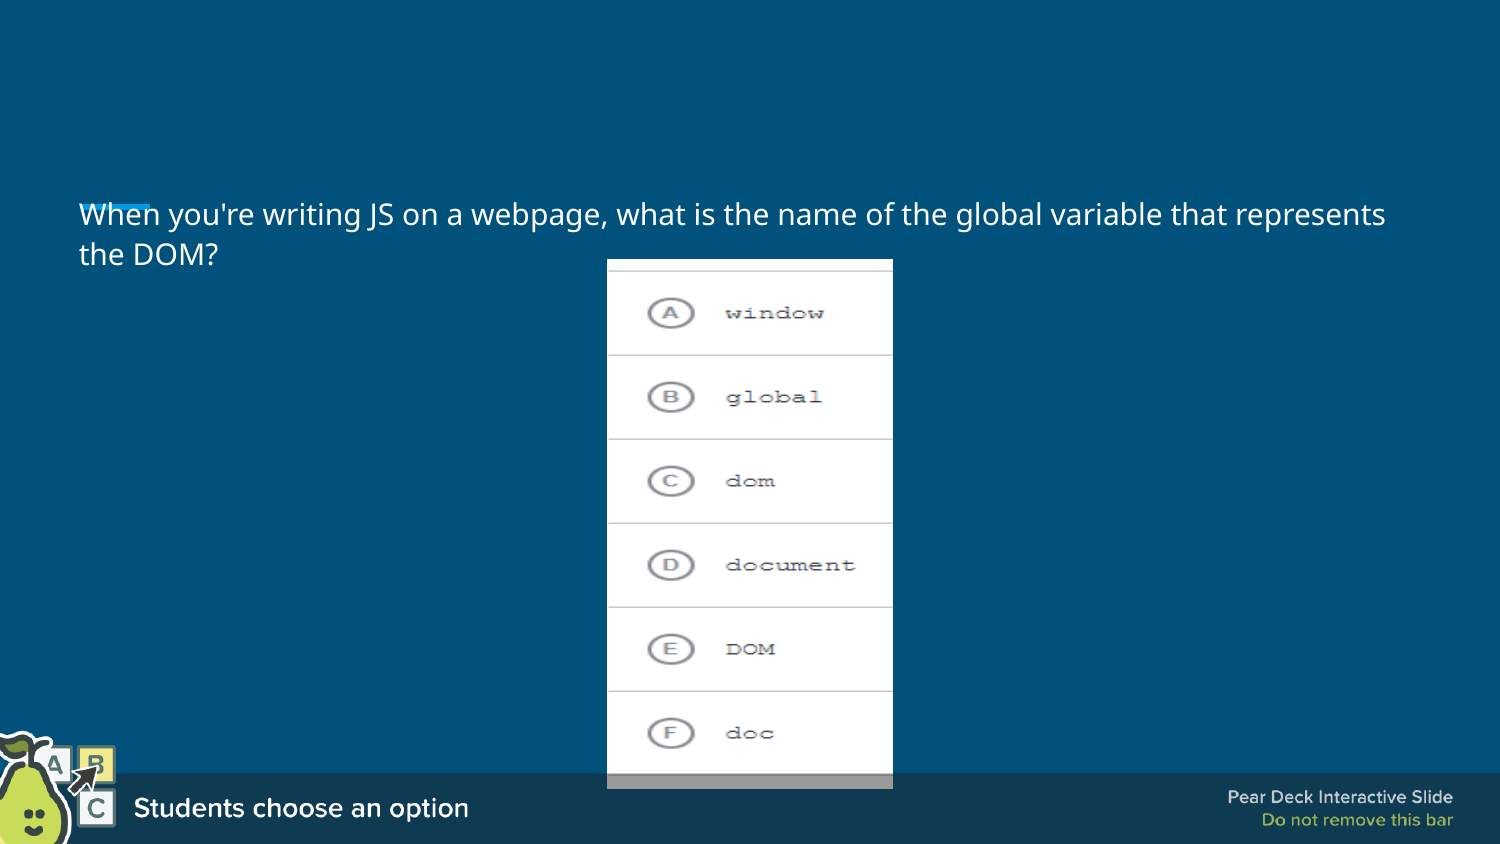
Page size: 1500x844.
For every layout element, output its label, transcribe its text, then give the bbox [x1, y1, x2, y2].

title When you're writing JS on a webpage, what is the name of the global variable that represents the DOM? [63, 177, 1437, 290]
picture [0, 260, 1500, 844]
